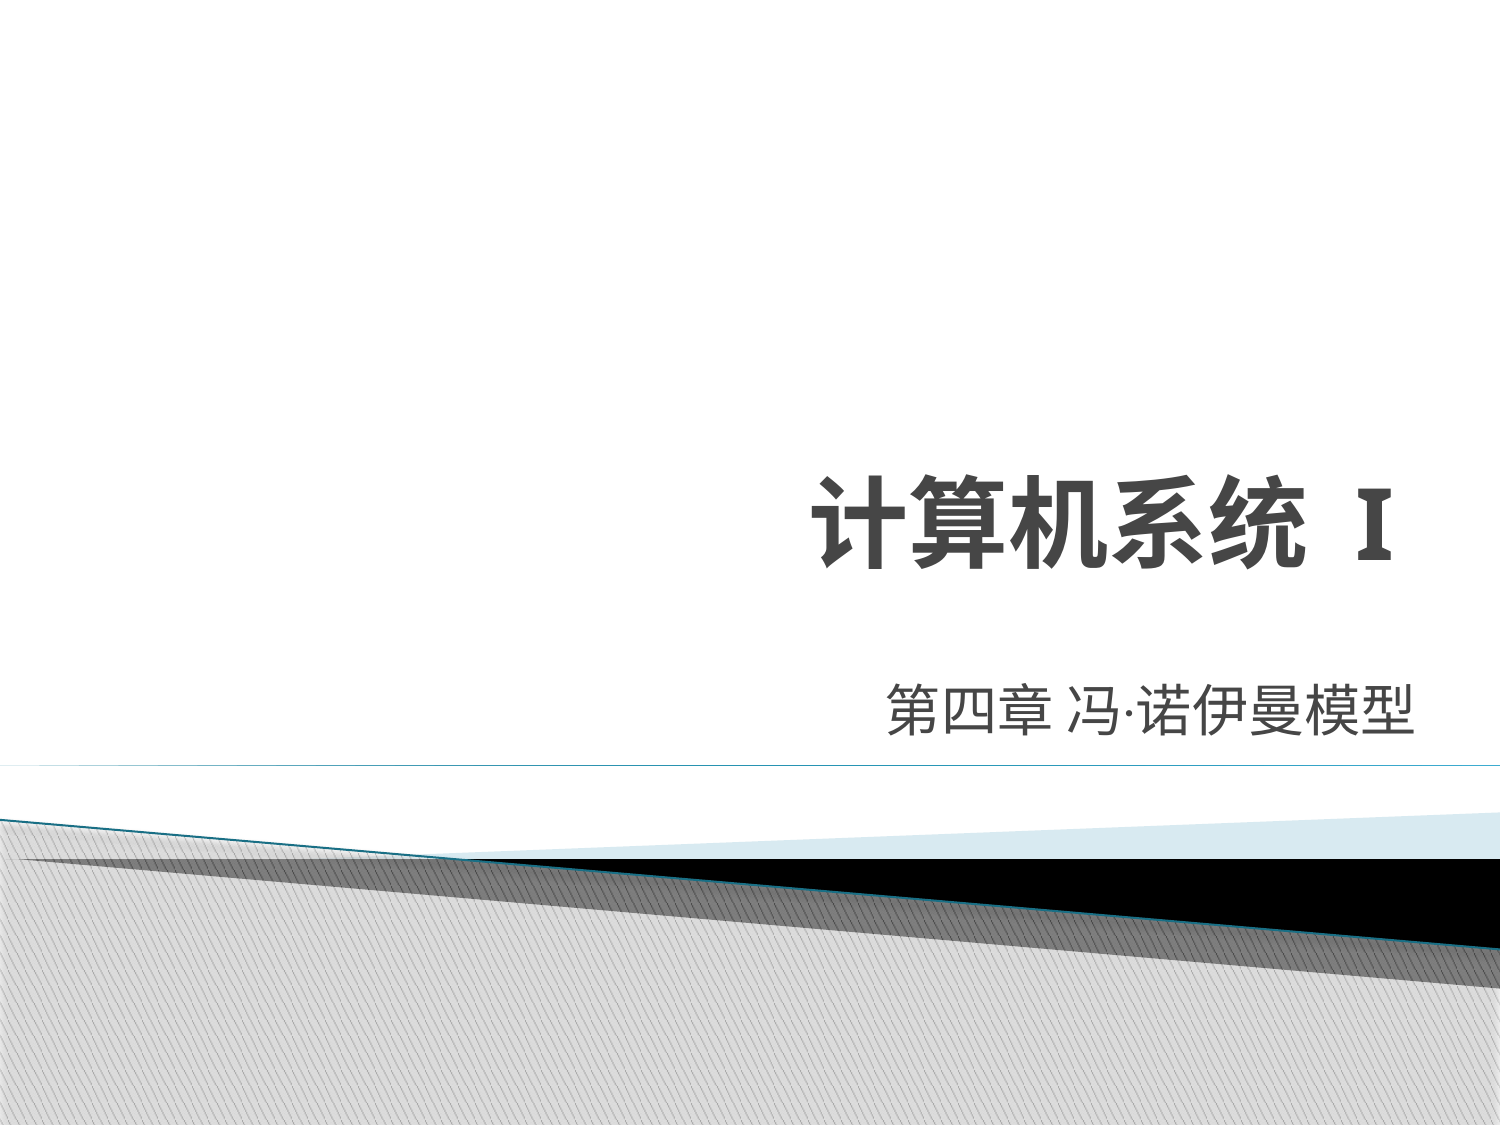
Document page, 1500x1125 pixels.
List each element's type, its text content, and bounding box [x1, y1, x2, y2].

picture [5, 859, 1500, 989]
subtitle 第四章 冯∙诺伊曼模型 [160, 592, 1436, 790]
title 计算机系统 I [112, 287, 1436, 588]
